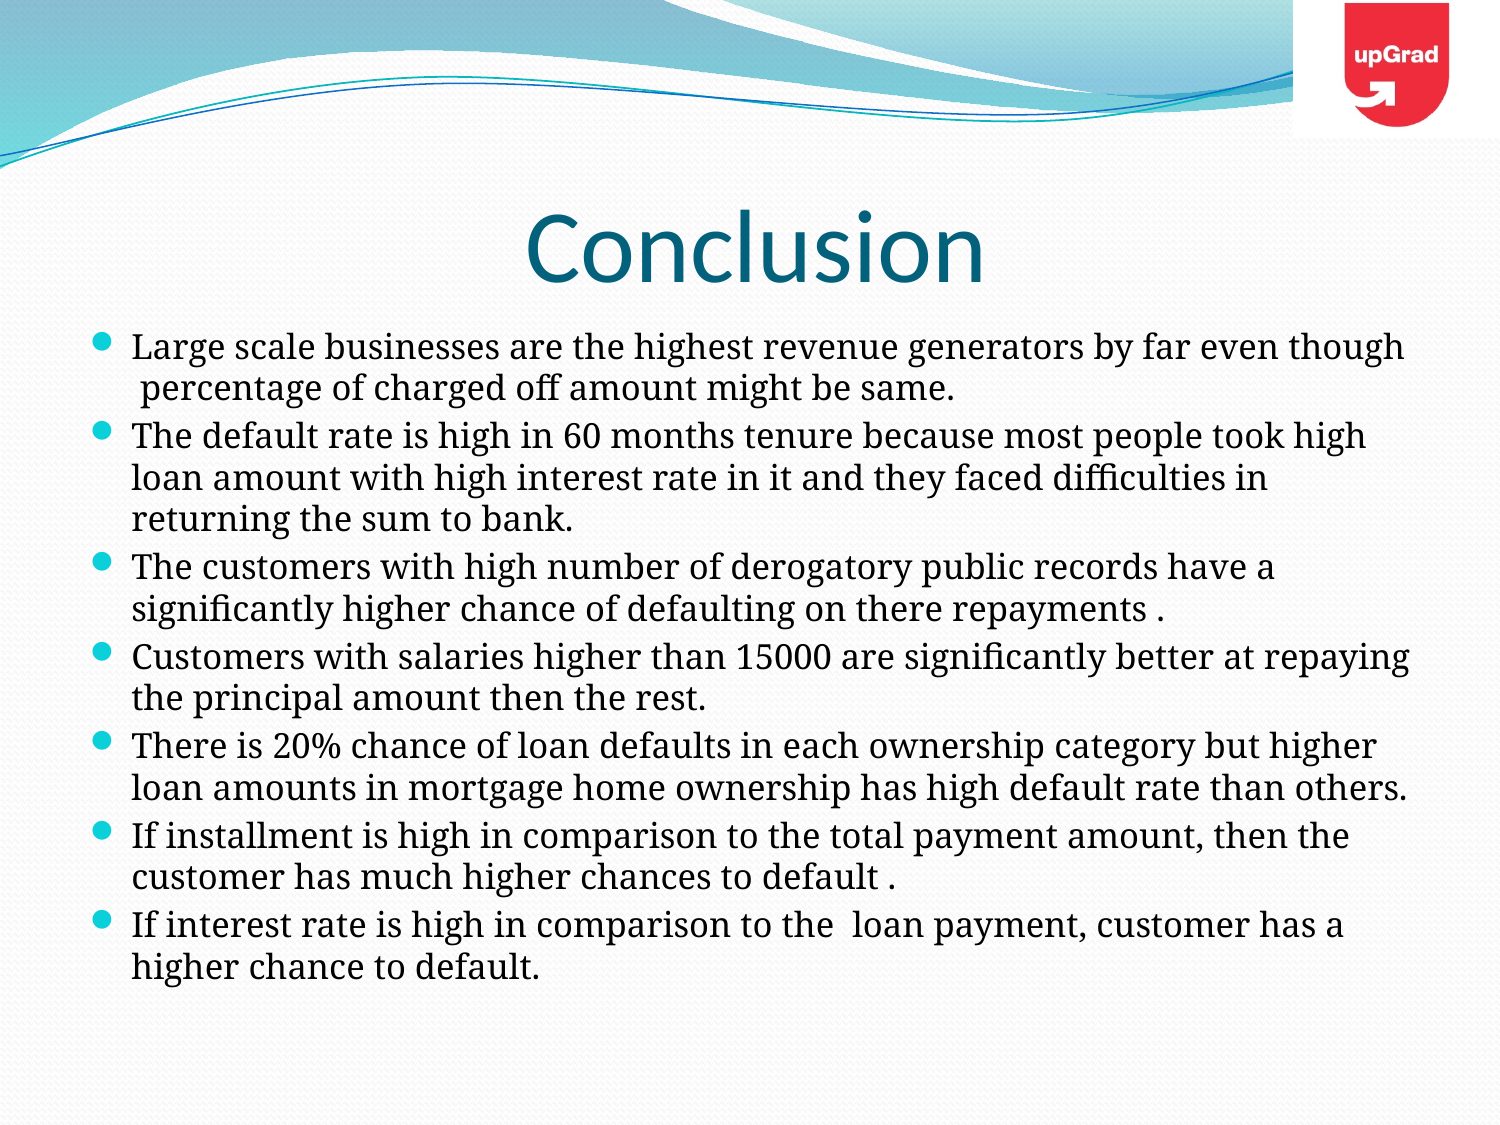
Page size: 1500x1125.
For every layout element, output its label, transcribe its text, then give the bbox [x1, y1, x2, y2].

picture [1293, 0, 1500, 138]
list Large scale businesses are the highest revenue generators by far even though percentage of charged off amount might be same. The default rate is high in 60 months tenure because most people took high loan amount with high interest rate in it and they faced difficulties in returning the sum to bank. The customers with high number of derogatory public records have a significantly higher chance of defaulting on there repayments . Customers with salaries higher than 15000 are significantly better at repaying the principal amount then the rest. There is 20% chance of loan defaults in each ownership category but higher loan amounts in mortgage home ownership has high default rate than others. If installment is high in comparison to the total payment amount, then the customer has much higher chances to default . If interest rate is high in comparison to the loan payment, customer has a higher chance to default. [75, 317, 1425, 1038]
title Conclusion [75, 115, 1425, 303]
